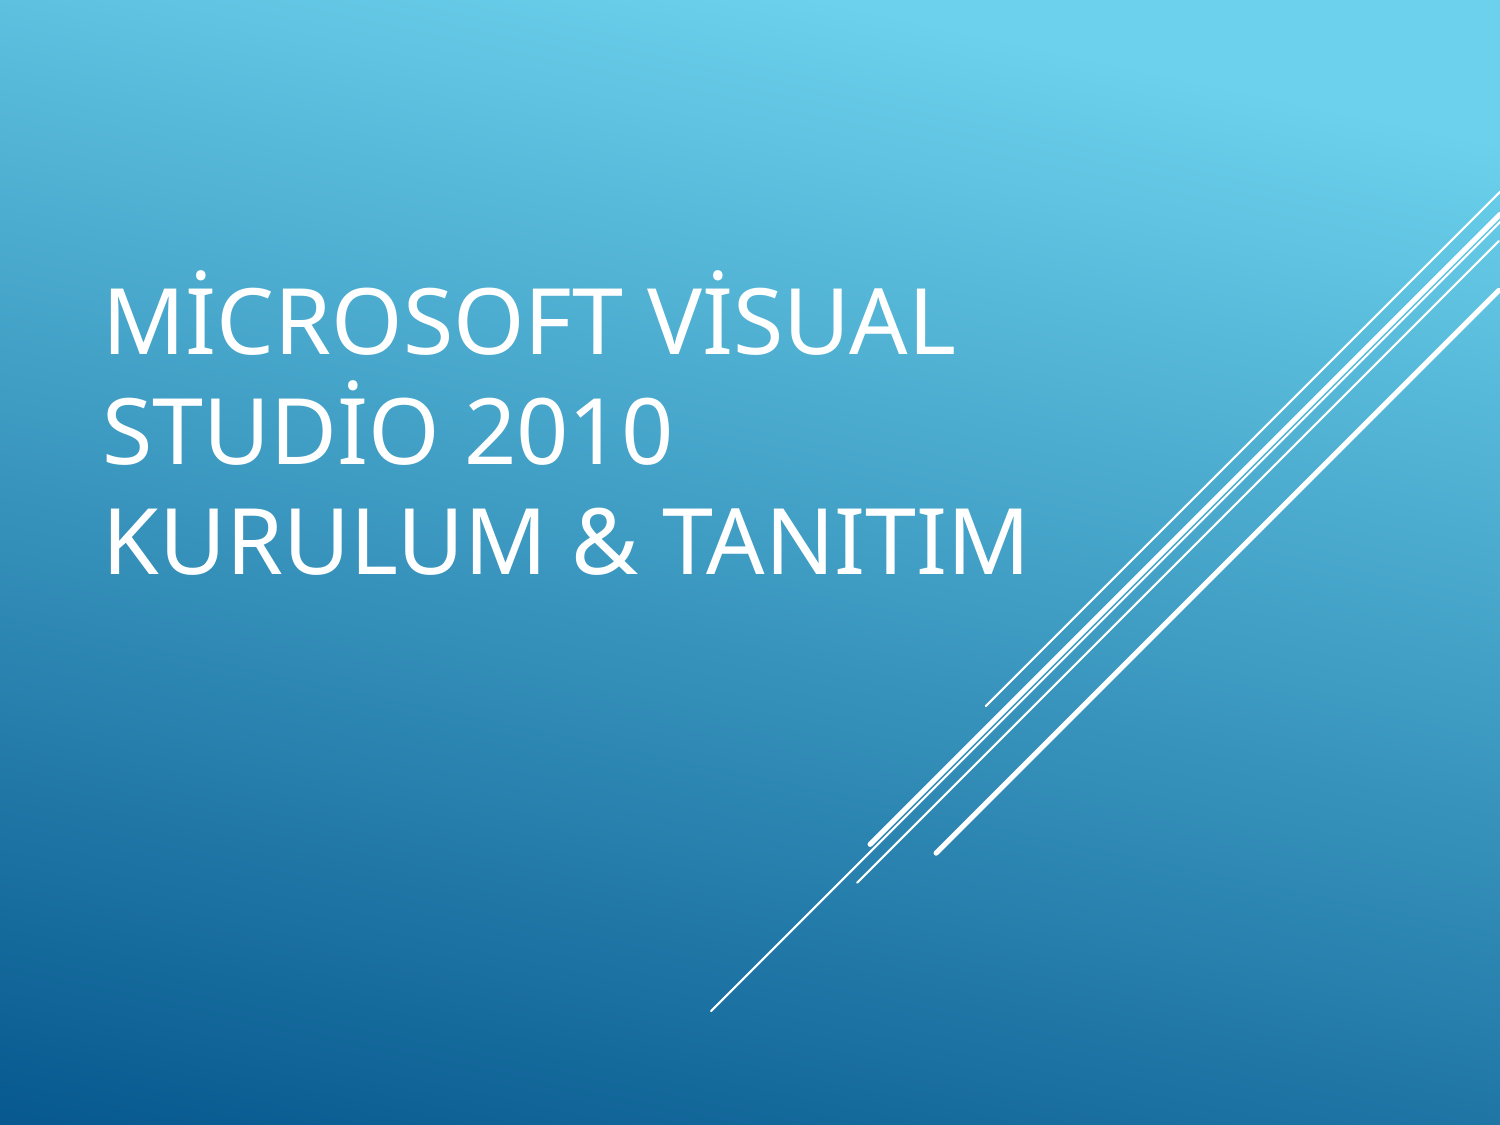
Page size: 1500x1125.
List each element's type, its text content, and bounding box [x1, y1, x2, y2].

title Microsoft Visual Studio 2010 Kurulum & Tanıtım [87, 87, 1098, 600]
